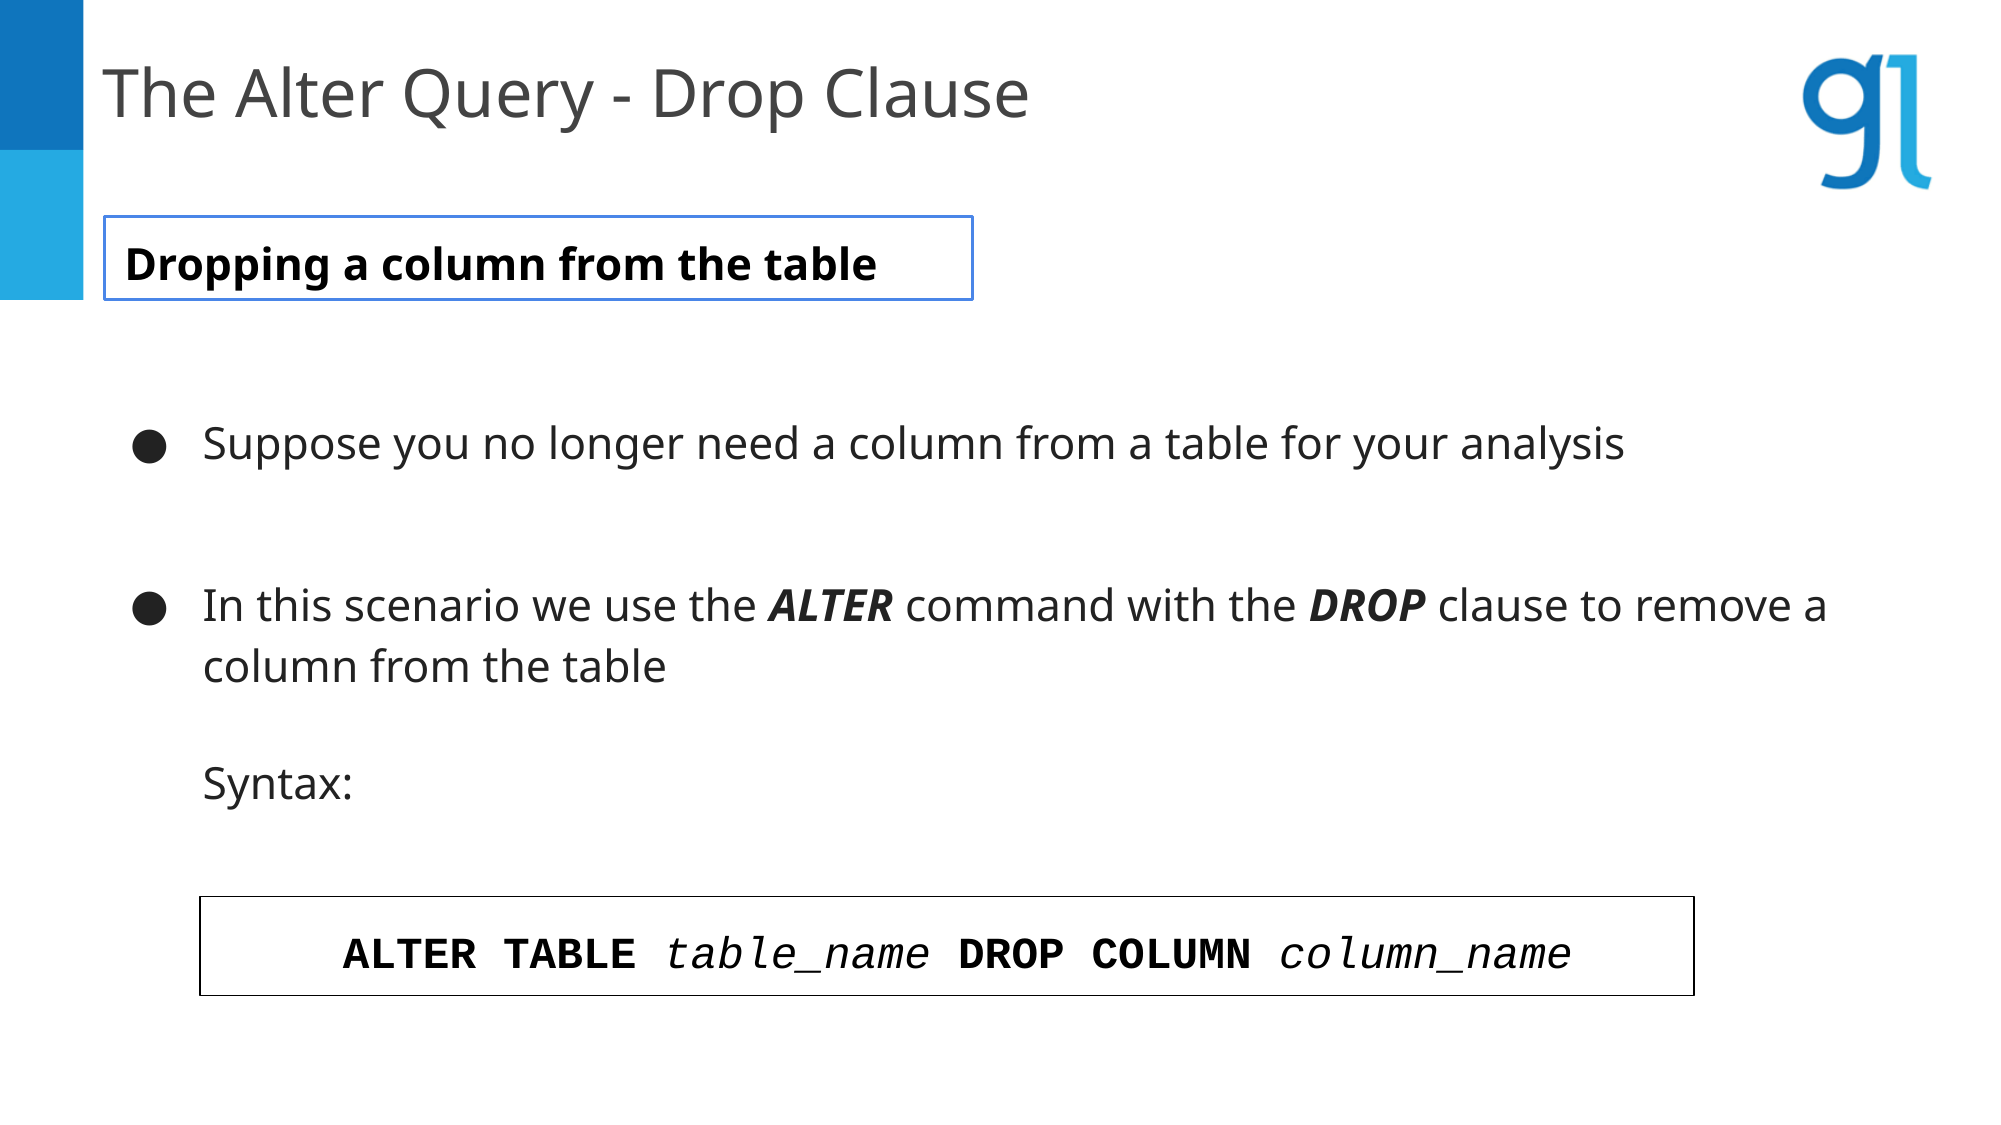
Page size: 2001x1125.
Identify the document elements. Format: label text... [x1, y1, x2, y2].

text_box Suppose you no longer need a column from a table for your analysis In this scenario we use the ALTER command with the DROP clause to remove a column from the table [82, 386, 1893, 587]
text_box The Alter Query - Drop Clause [82, 30, 1713, 147]
text_box ALTER TABLE table_name DROP COLUMN column_name [199, 896, 1695, 996]
text_box [0, 0, 84, 149]
text_box Dropping a column from the table [104, 216, 973, 300]
picture [1766, 22, 1967, 223]
text_box [0, 149, 84, 300]
text_box Syntax: [182, 735, 404, 806]
